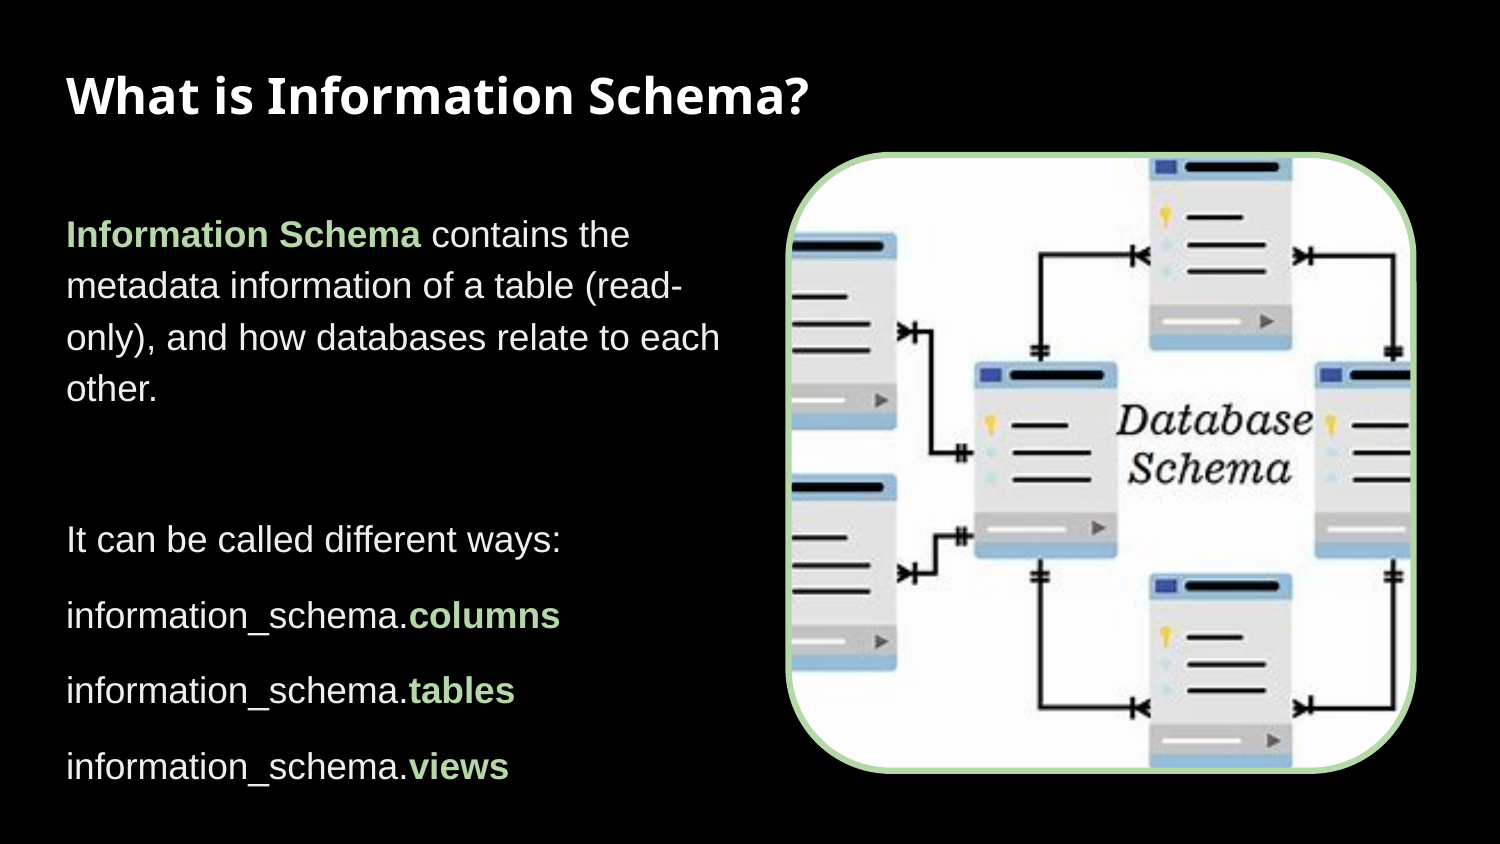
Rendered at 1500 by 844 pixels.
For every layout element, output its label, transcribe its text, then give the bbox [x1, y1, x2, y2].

list Information Schema contains the metadata information of a table (read-only), and how databases relate to each other. It can be called different ways: information_schema.columns information_schema.tables information_schema.views [51, 189, 750, 805]
title What is Information Schema? [51, 48, 1449, 143]
picture [788, 154, 1414, 771]
